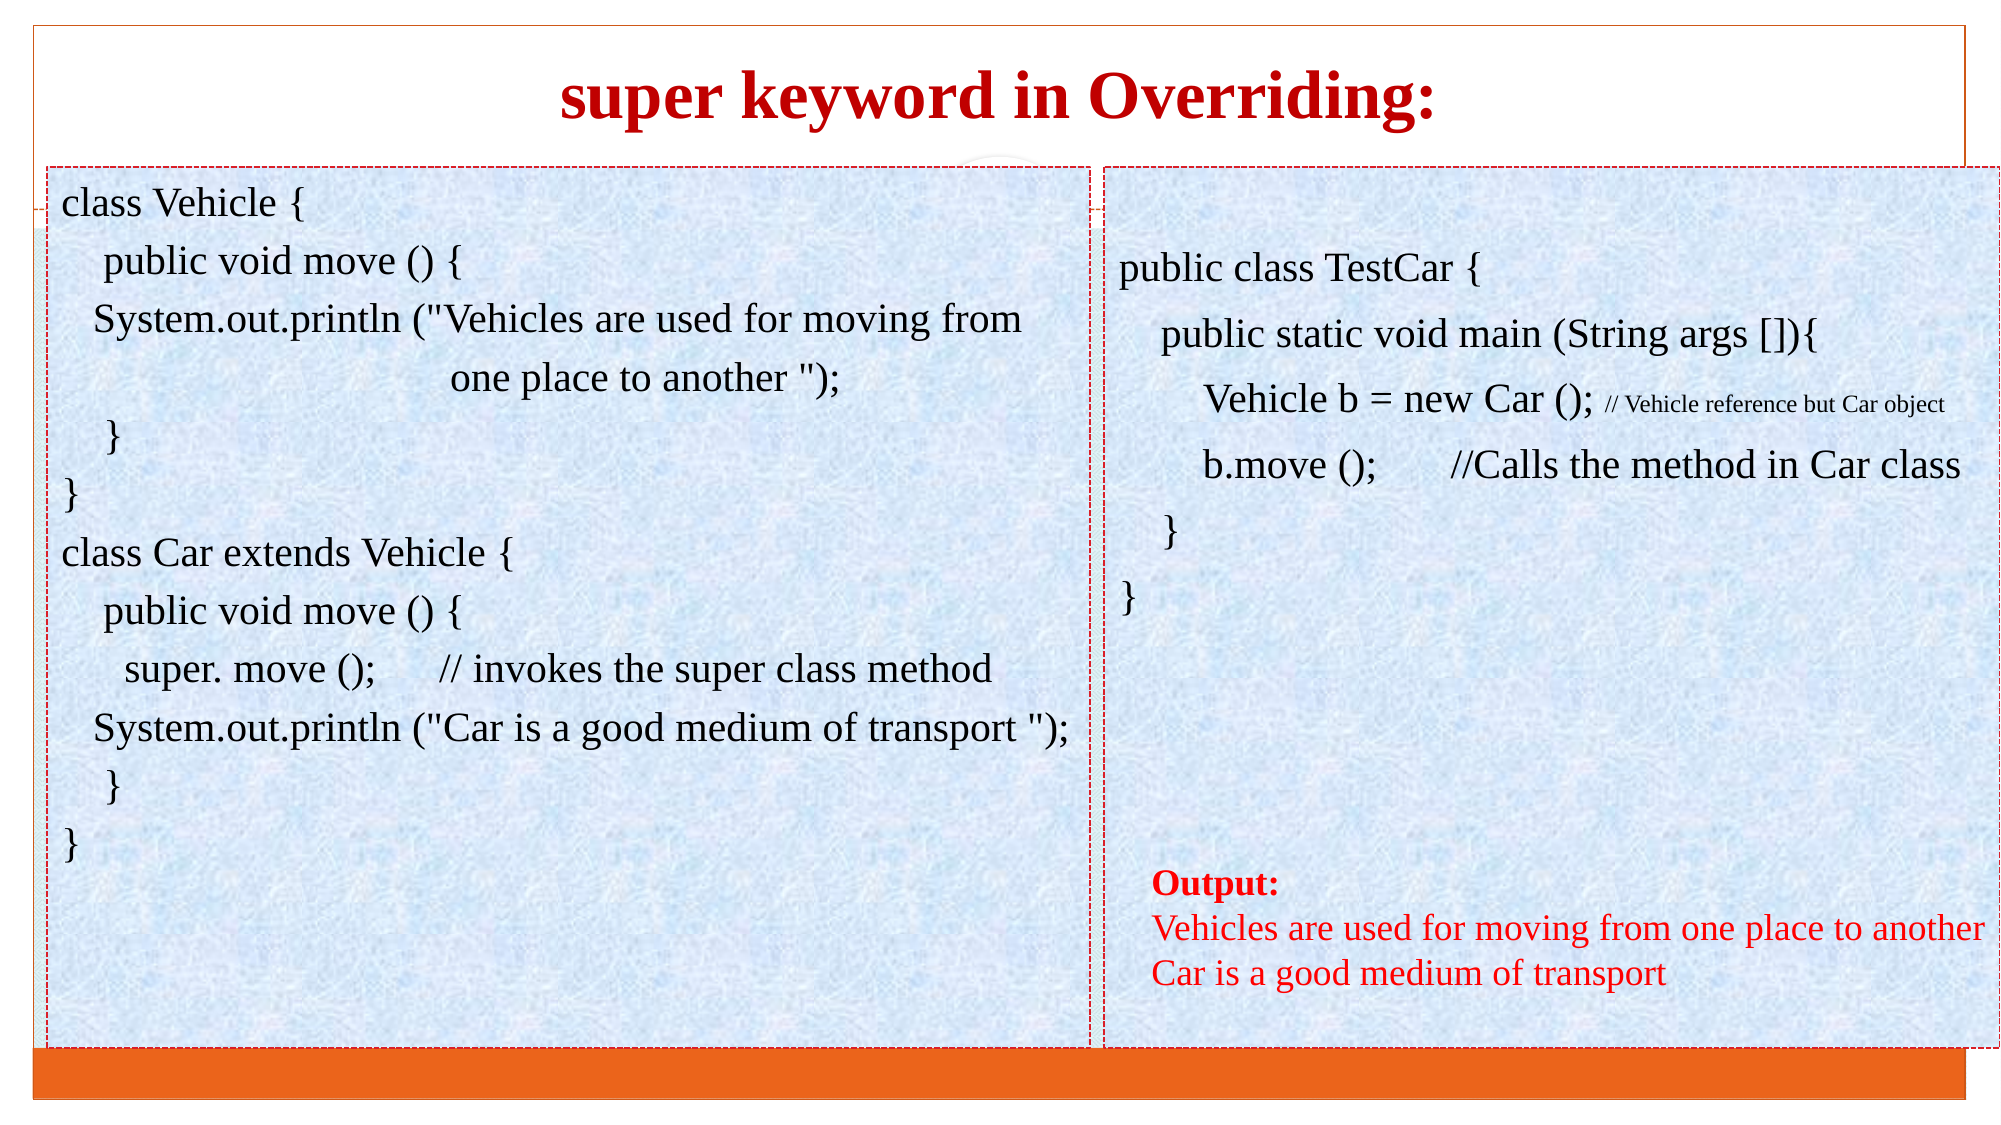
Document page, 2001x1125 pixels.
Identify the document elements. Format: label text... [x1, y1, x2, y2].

list class Vehicle { public void move () { System.out.println ("Vehicles are used for moving from one place to another "); } } class Car extends Vehicle { public void move () { super. move (); // invokes the super class method System.out.println ("Car is a good medium of transport "); } } [46, 166, 1091, 1049]
text_box Output: Vehicles are used for moving from one place to another Car is a good medium of transport [1136, 850, 2000, 1046]
text_box public class TestCar { public static void main (String args []){ Vehicle b = new Car (); // Vehicle reference but Car object b.move (); //Calls the method in Car class } } [1103, 166, 2000, 1049]
title super keyword in Overriding: [137, 40, 1863, 140]
